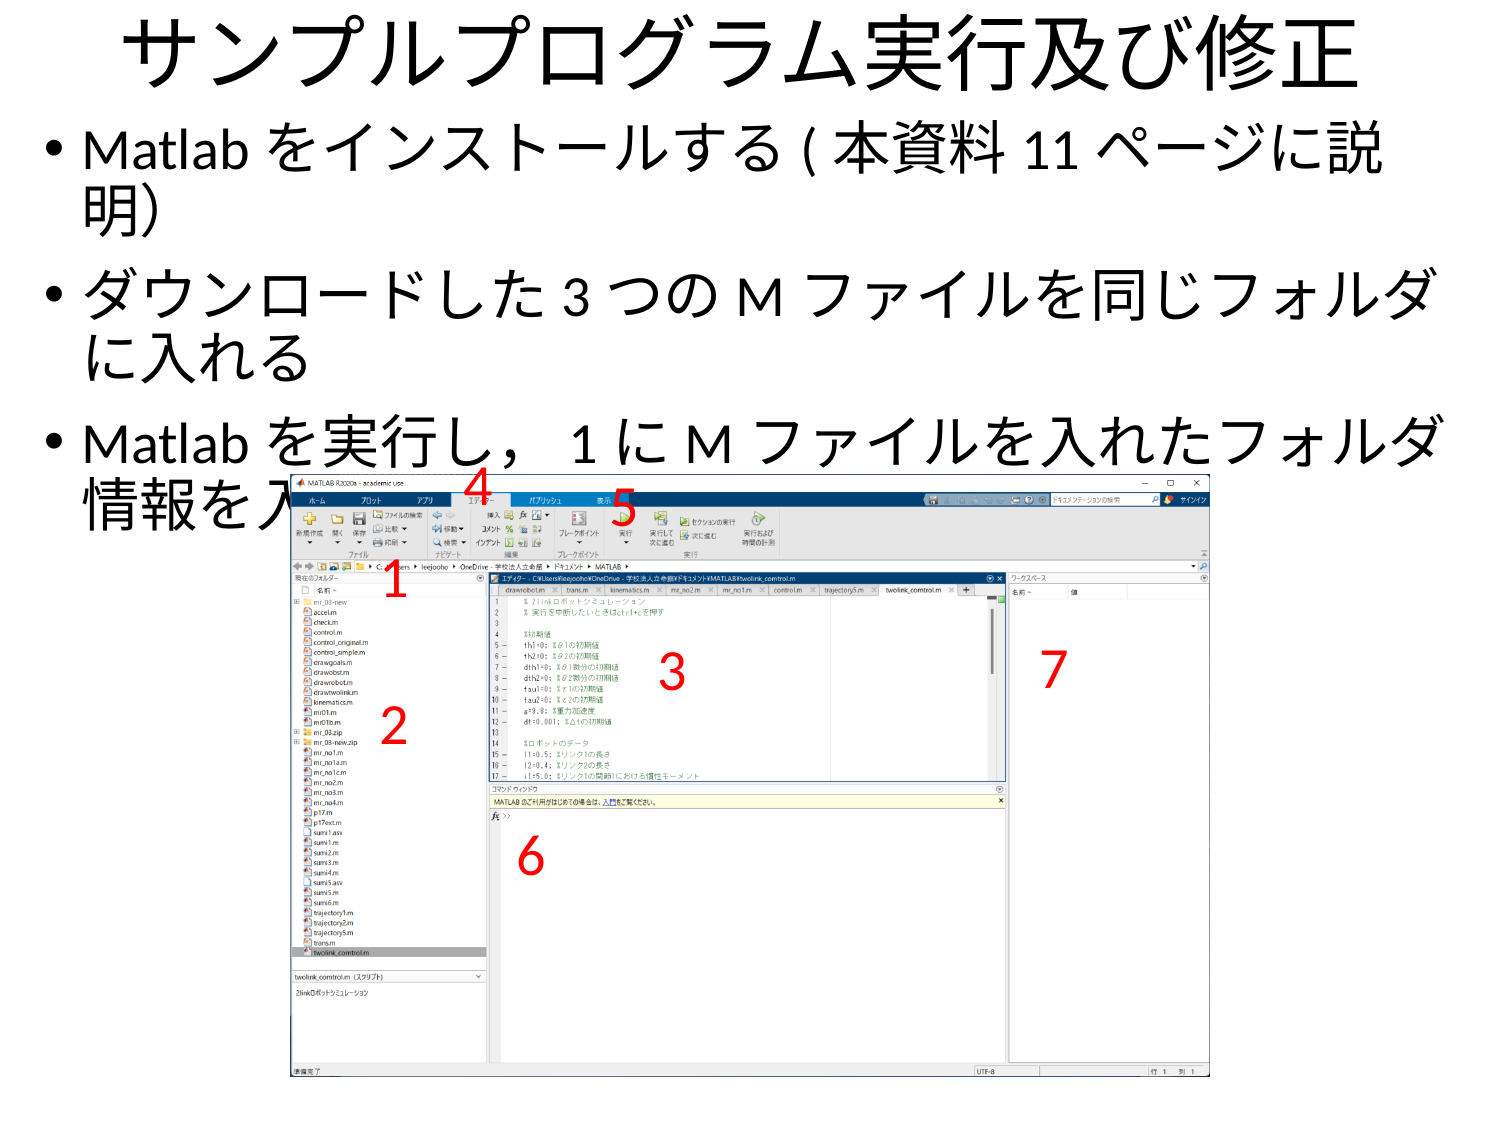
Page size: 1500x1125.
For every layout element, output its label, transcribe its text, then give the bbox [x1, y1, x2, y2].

title サンプルプログラム実行及び修正 [103, 4, 1397, 111]
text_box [290, 439, 1210, 1077]
list Matlabをインストールする(本資料11ページに説明） ダウンロードした3つのMファイルを同じフォルダに入れる Matlabを実行し，1にMファイルを入れたフォルダ情報を入力して現在のフォルダを変更する． [28, 111, 1466, 1014]
